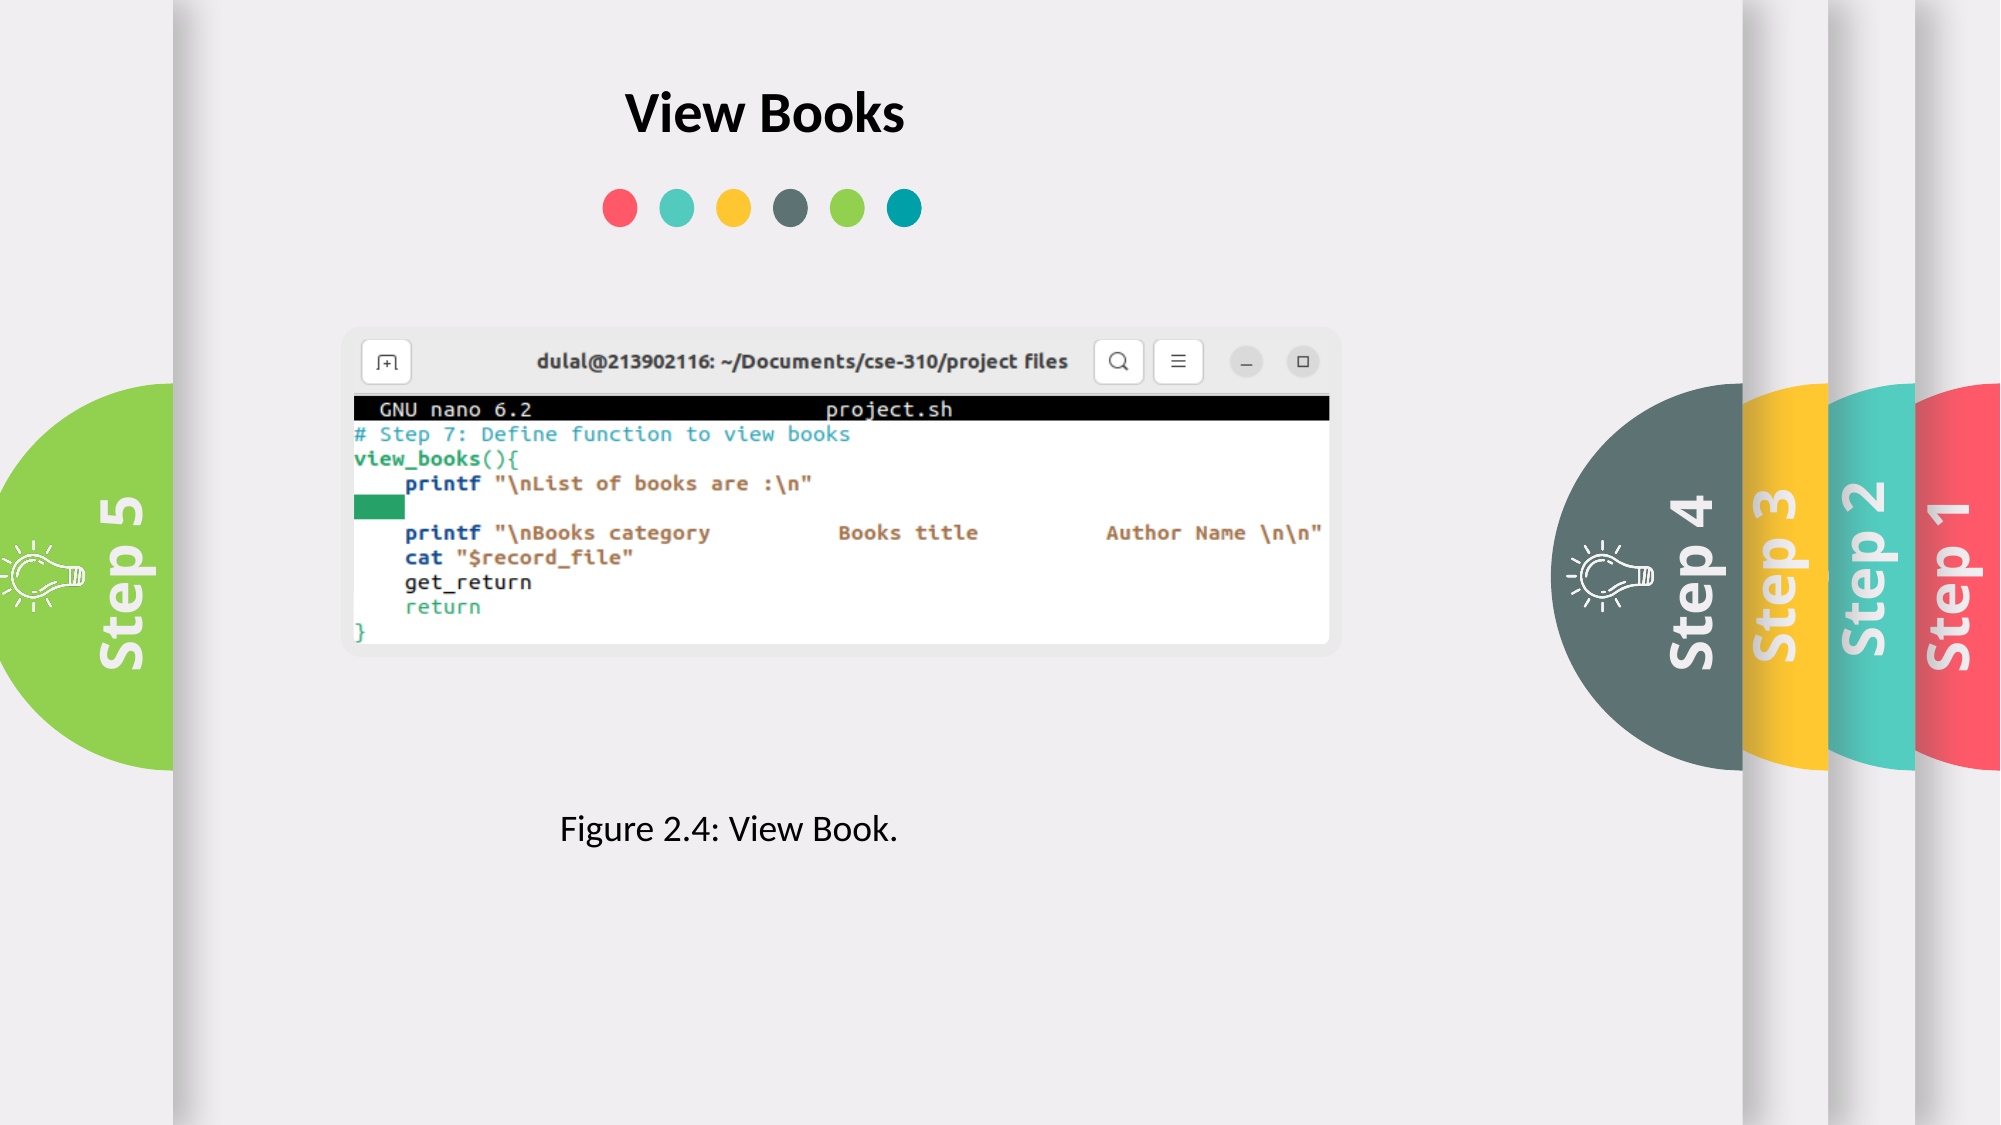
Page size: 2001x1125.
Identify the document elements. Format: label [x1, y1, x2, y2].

text_box [1916, 0, 2000, 1125]
text_box [1829, 0, 1916, 1125]
text_box [1743, 0, 1829, 1125]
text_box [173, 0, 1743, 1125]
text_box [602, 188, 922, 228]
text_box [0, 0, 173, 1125]
picture [347, 333, 1336, 651]
